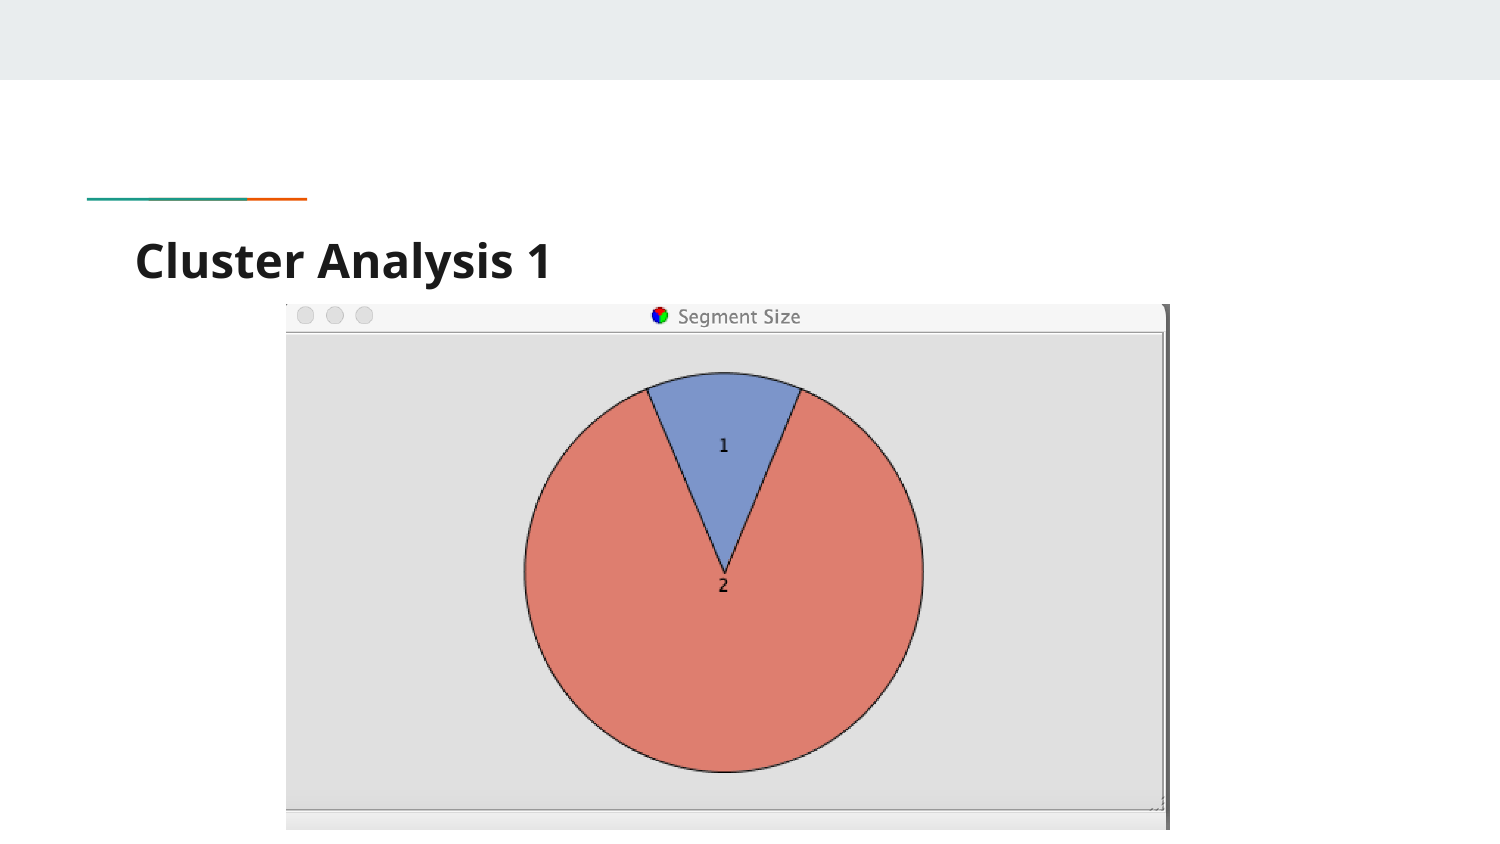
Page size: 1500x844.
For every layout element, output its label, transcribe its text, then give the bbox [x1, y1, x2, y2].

picture [286, 303, 1170, 830]
title Cluster Analysis 1 [119, 216, 1381, 305]
